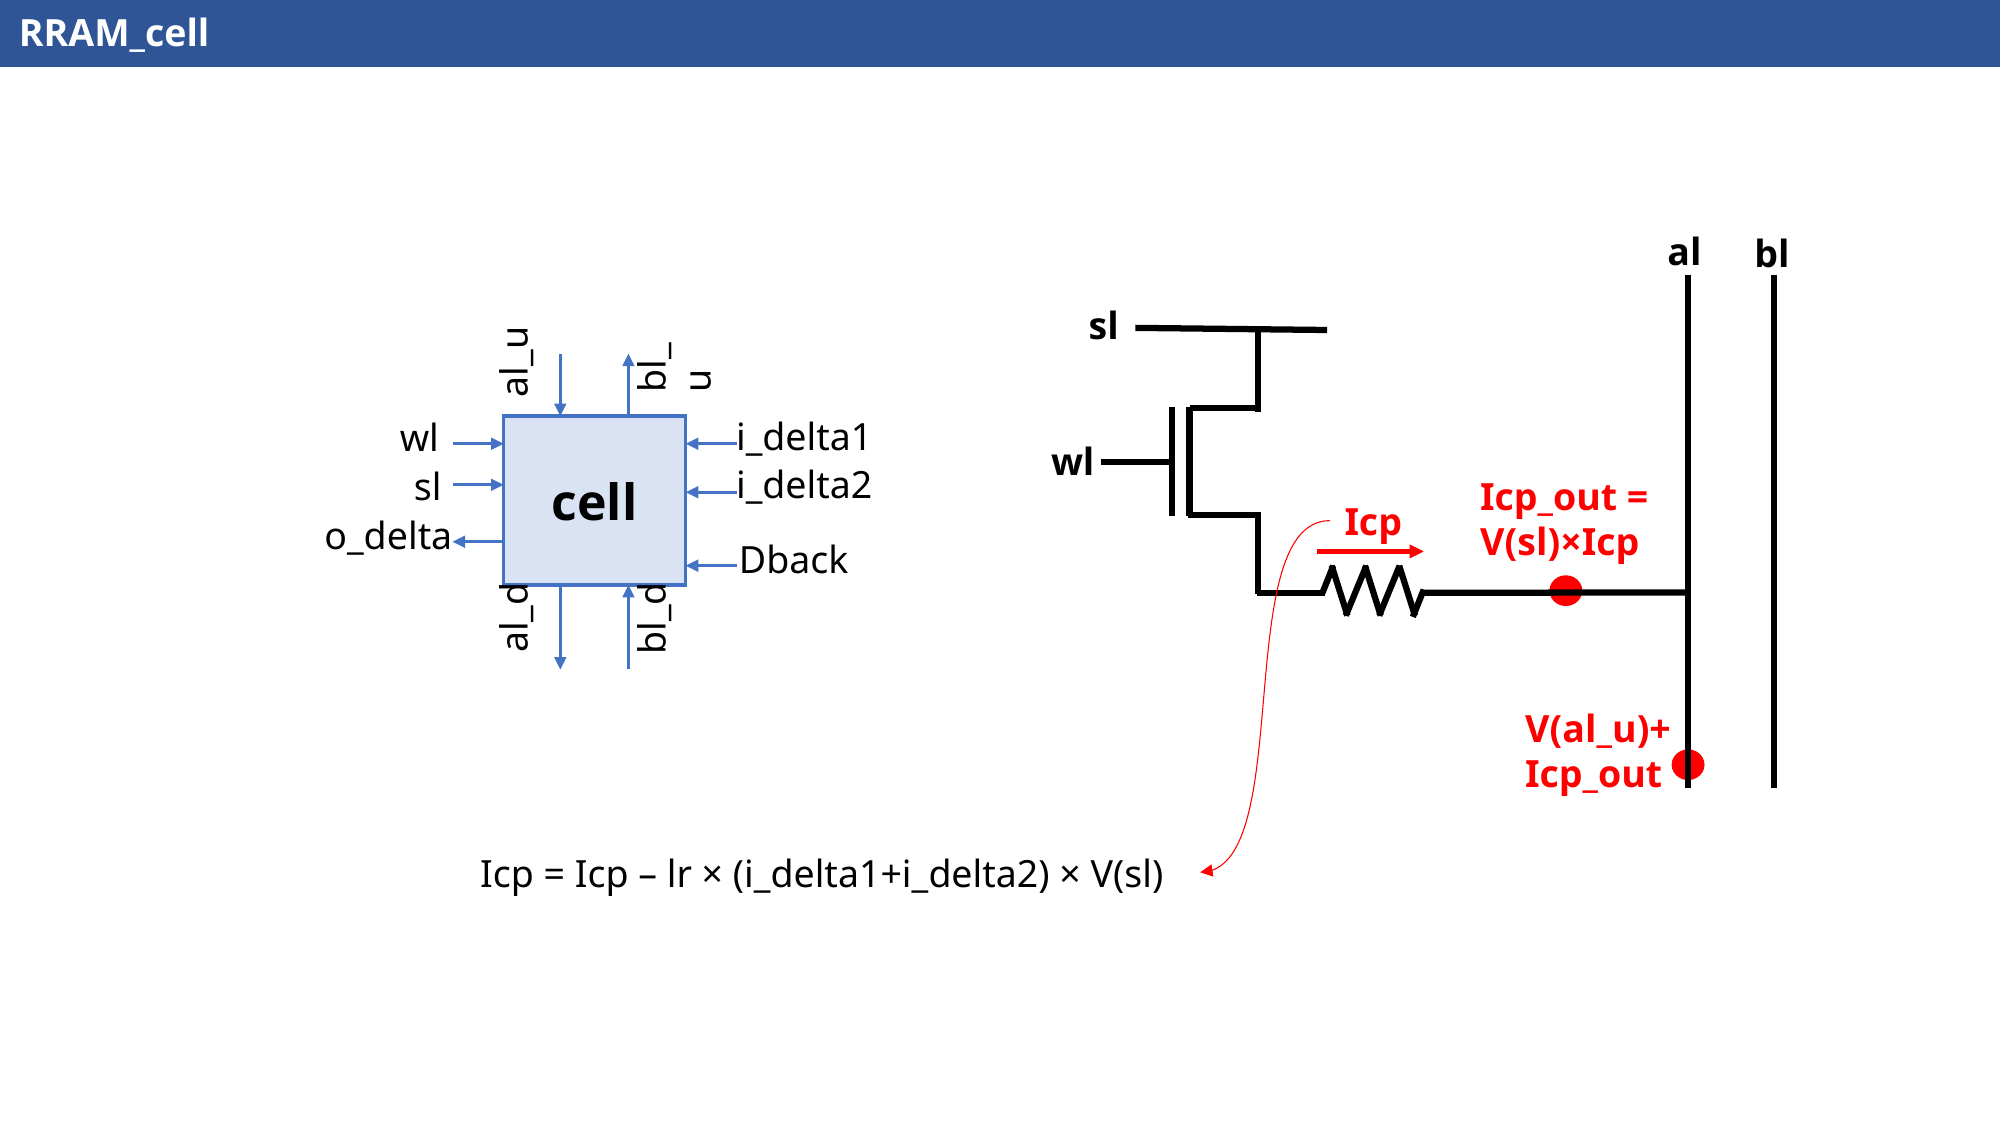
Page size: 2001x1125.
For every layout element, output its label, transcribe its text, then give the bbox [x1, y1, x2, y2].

text_box RRAM_cell [4, 1, 225, 62]
text_box Icp_out = V(sl)×Icp [1465, 465, 1664, 571]
text_box al_d [482, 584, 559, 668]
text_box [1549, 575, 1583, 589]
text_box sl [399, 455, 457, 505]
text_box [0, 0, 2000, 67]
text_box sl [1073, 295, 1134, 355]
text_box Icp [1329, 490, 1417, 551]
text_box bl_u [620, 309, 697, 407]
text_box bl_d [620, 539, 697, 670]
text_box al_u [482, 329, 559, 412]
text_box wl [1036, 431, 1110, 491]
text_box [1200, 521, 1332, 873]
text_box al [1652, 220, 1717, 281]
text_box Dback [724, 528, 864, 589]
text_box i_delta2 [721, 453, 888, 514]
text_box [1691, 749, 1705, 780]
text_box bl [1739, 222, 1805, 283]
text_box V(al_u)+ Icp_out [1510, 697, 1687, 803]
text_box cell [503, 415, 686, 586]
text_box [1550, 596, 1582, 607]
text_box wl [384, 407, 454, 467]
text_box o_delta [309, 505, 468, 565]
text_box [1332, 565, 1424, 617]
text_box Icp = Icp – lr × (i_delta1+i_delta2) × V(sl) [465, 842, 1201, 903]
text_box i_delta1 [721, 405, 888, 453]
